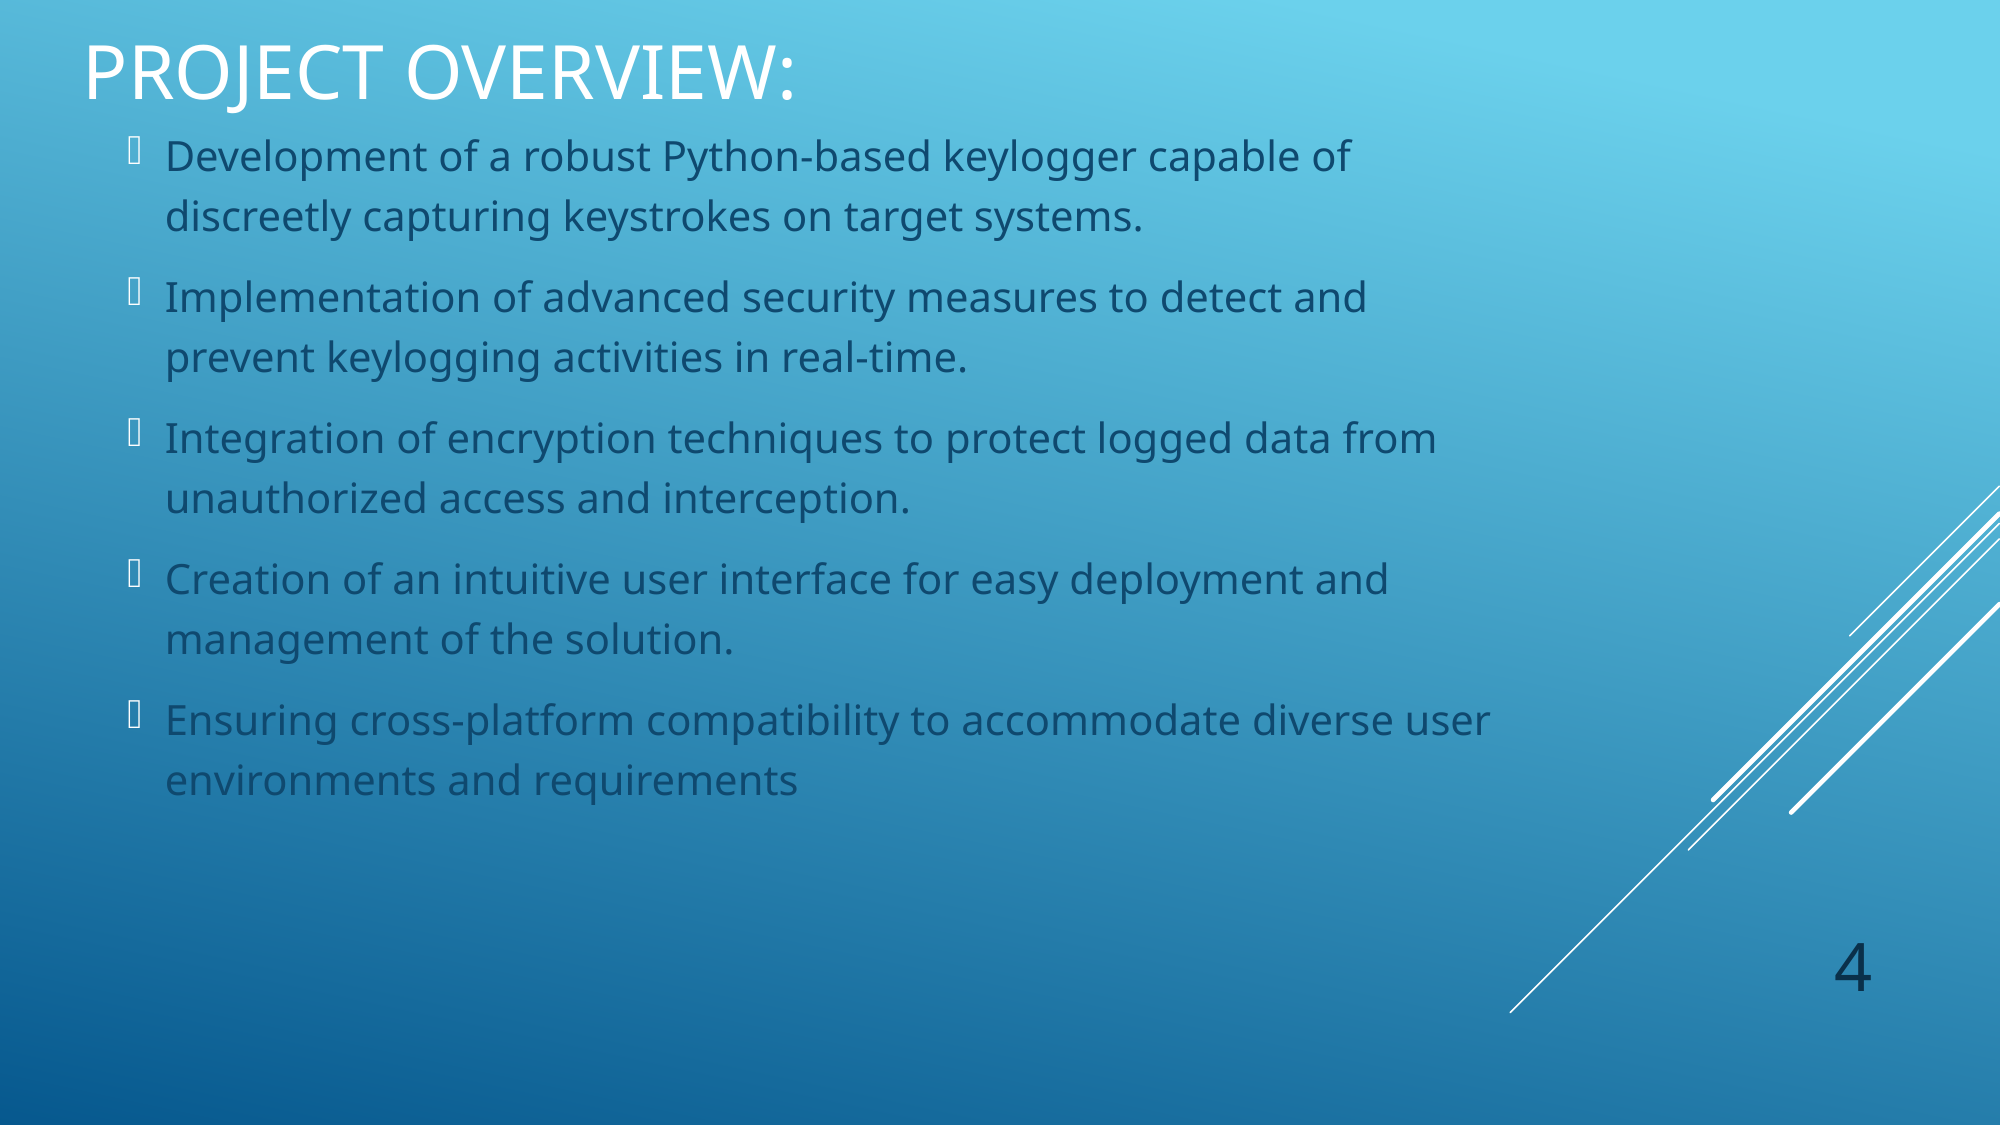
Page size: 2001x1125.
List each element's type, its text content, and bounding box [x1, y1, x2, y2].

list Development of a robust Python-based keylogger capable of discreetly capturing keystrokes on target systems. Implementation of advanced security measures to detect and prevent keylogging activities in real-time. Integration of encryption techniques to protect logged data from unauthorized access and interception. Creation of an intuitive user interface for easy deployment and management of the solution. Ensuring cross-platform compatibility to accommodate diverse user environments and requirements [112, 112, 1513, 706]
title Project Overview: [67, 0, 1468, 124]
slide_number 4 [1700, 915, 1888, 1025]
